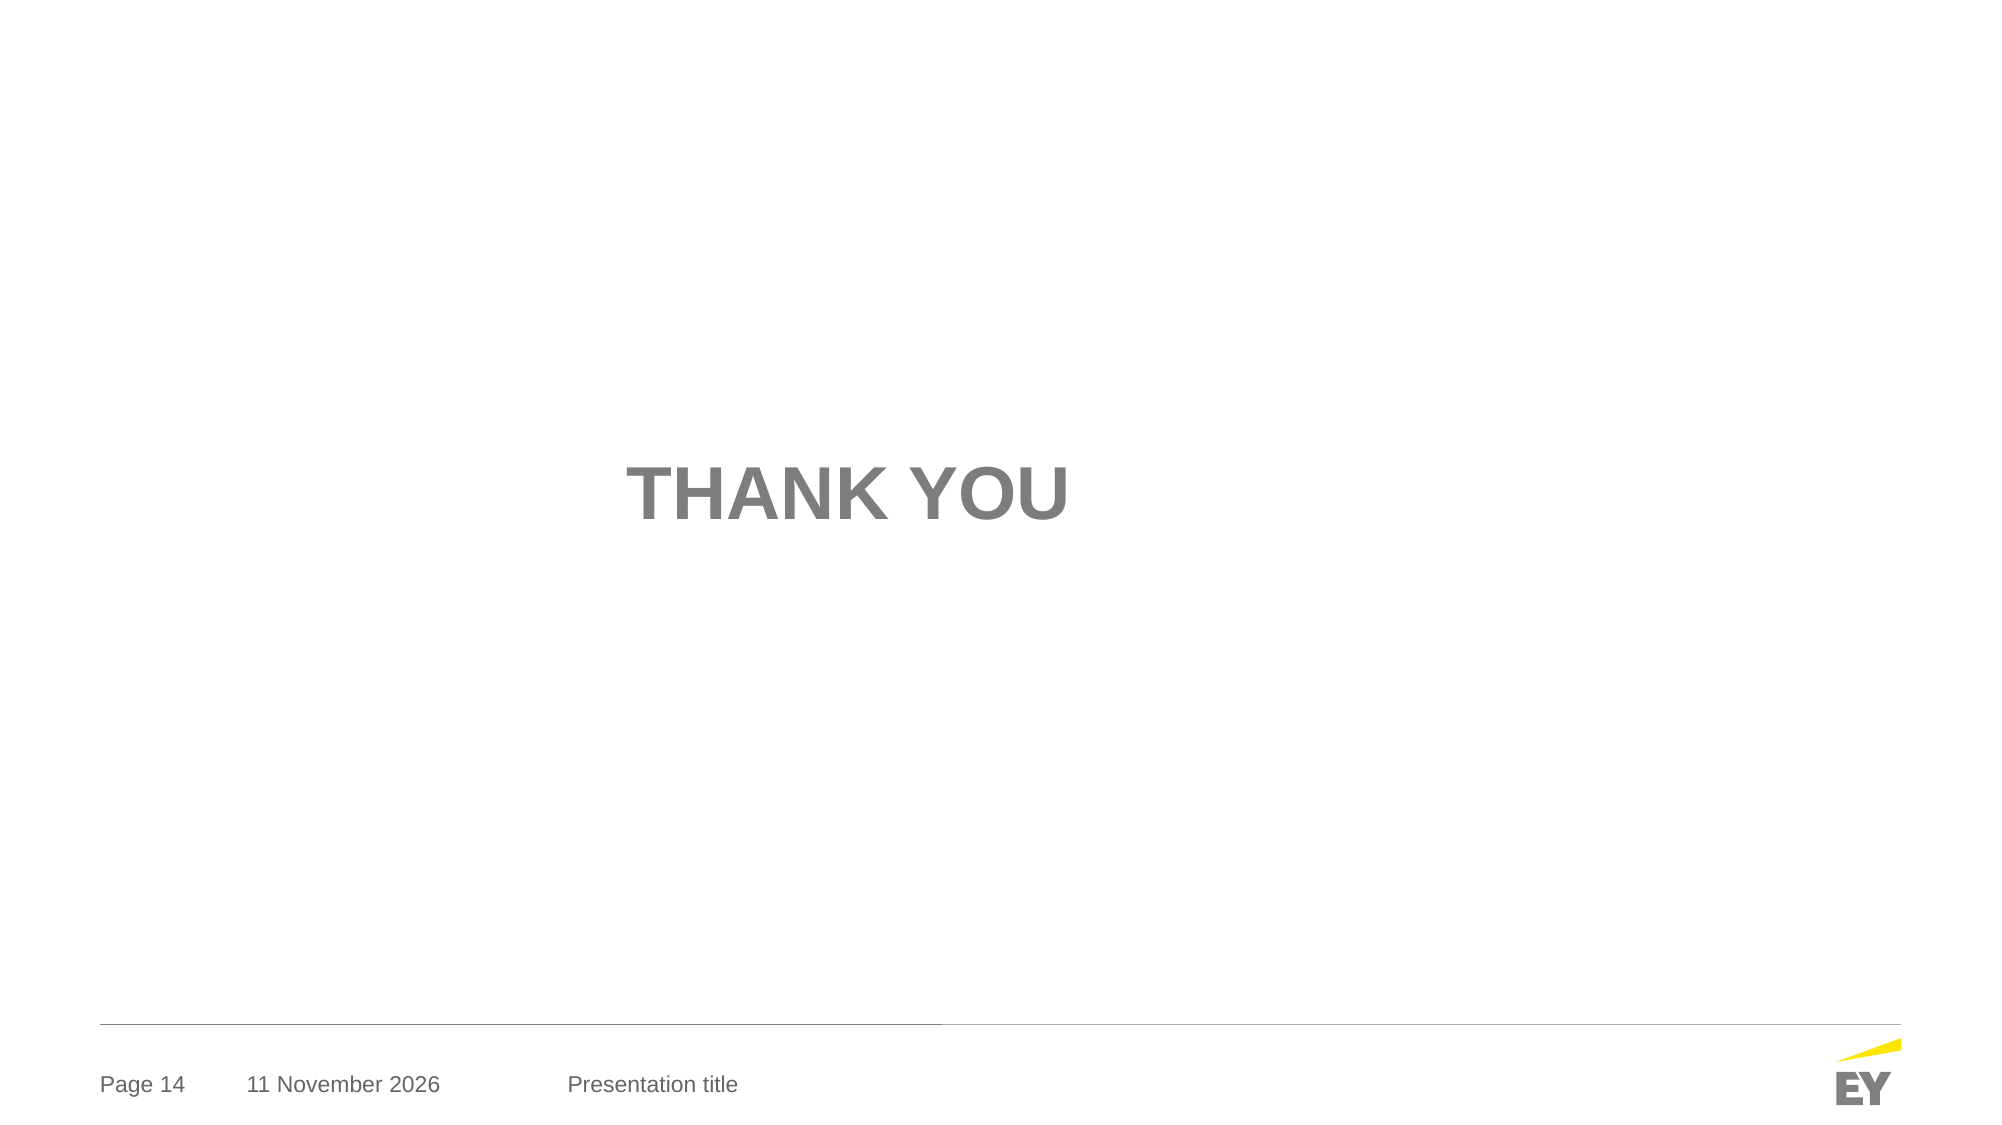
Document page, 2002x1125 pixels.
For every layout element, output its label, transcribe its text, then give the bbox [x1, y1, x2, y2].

text_box Thank You [591, 437, 1277, 543]
